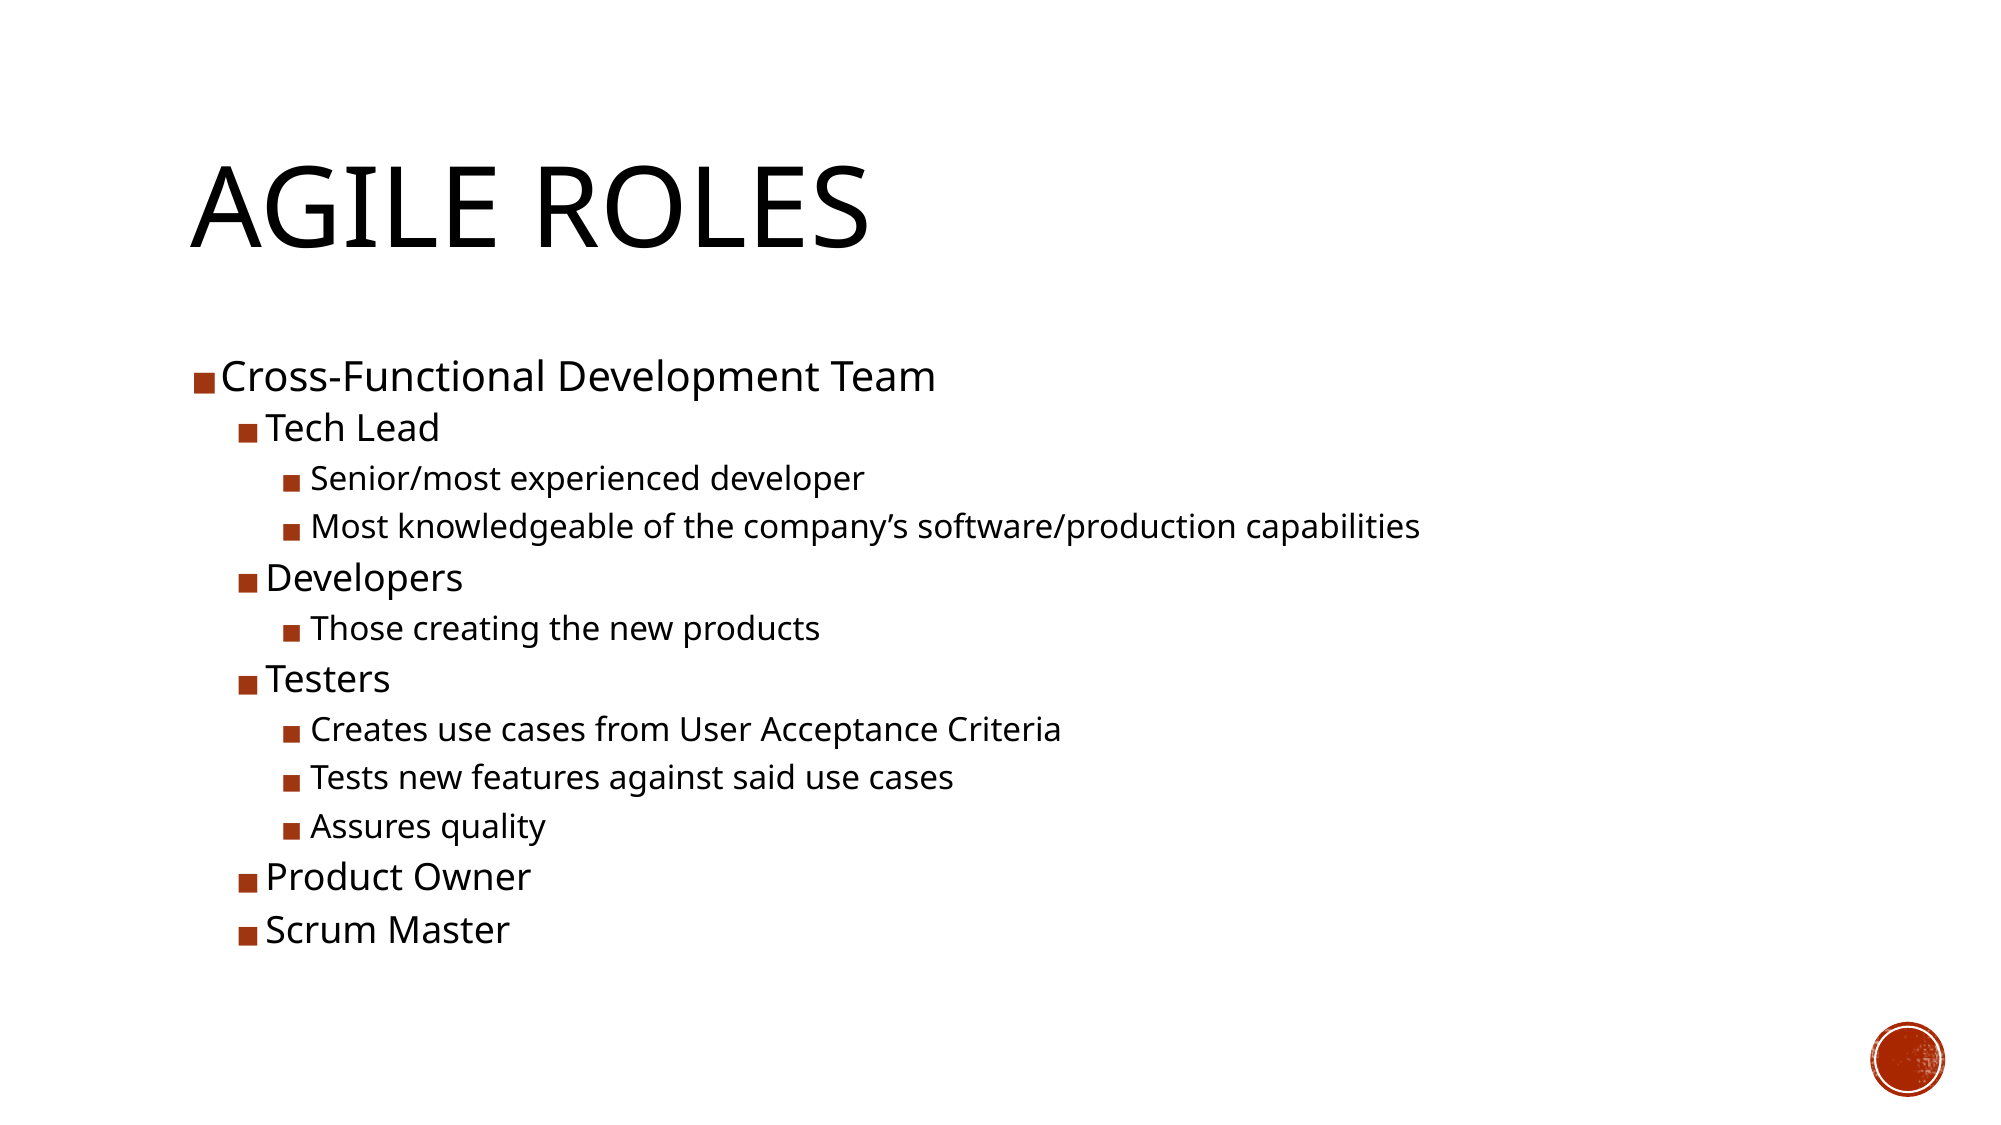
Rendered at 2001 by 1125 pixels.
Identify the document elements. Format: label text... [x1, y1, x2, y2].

picture [1870, 1021, 1946, 1097]
title AGILE ROLES [175, 79, 1826, 344]
list Cross-Functional Development Team Tech Lead Senior/most experienced developer Most knowledgeable of the company’s software/production capabilities Developers Those creating the new products Testers Creates use cases from User Acceptance Criteria Tests new features against said use cases Assures quality Product Owner Scrum Master [175, 348, 1826, 1013]
